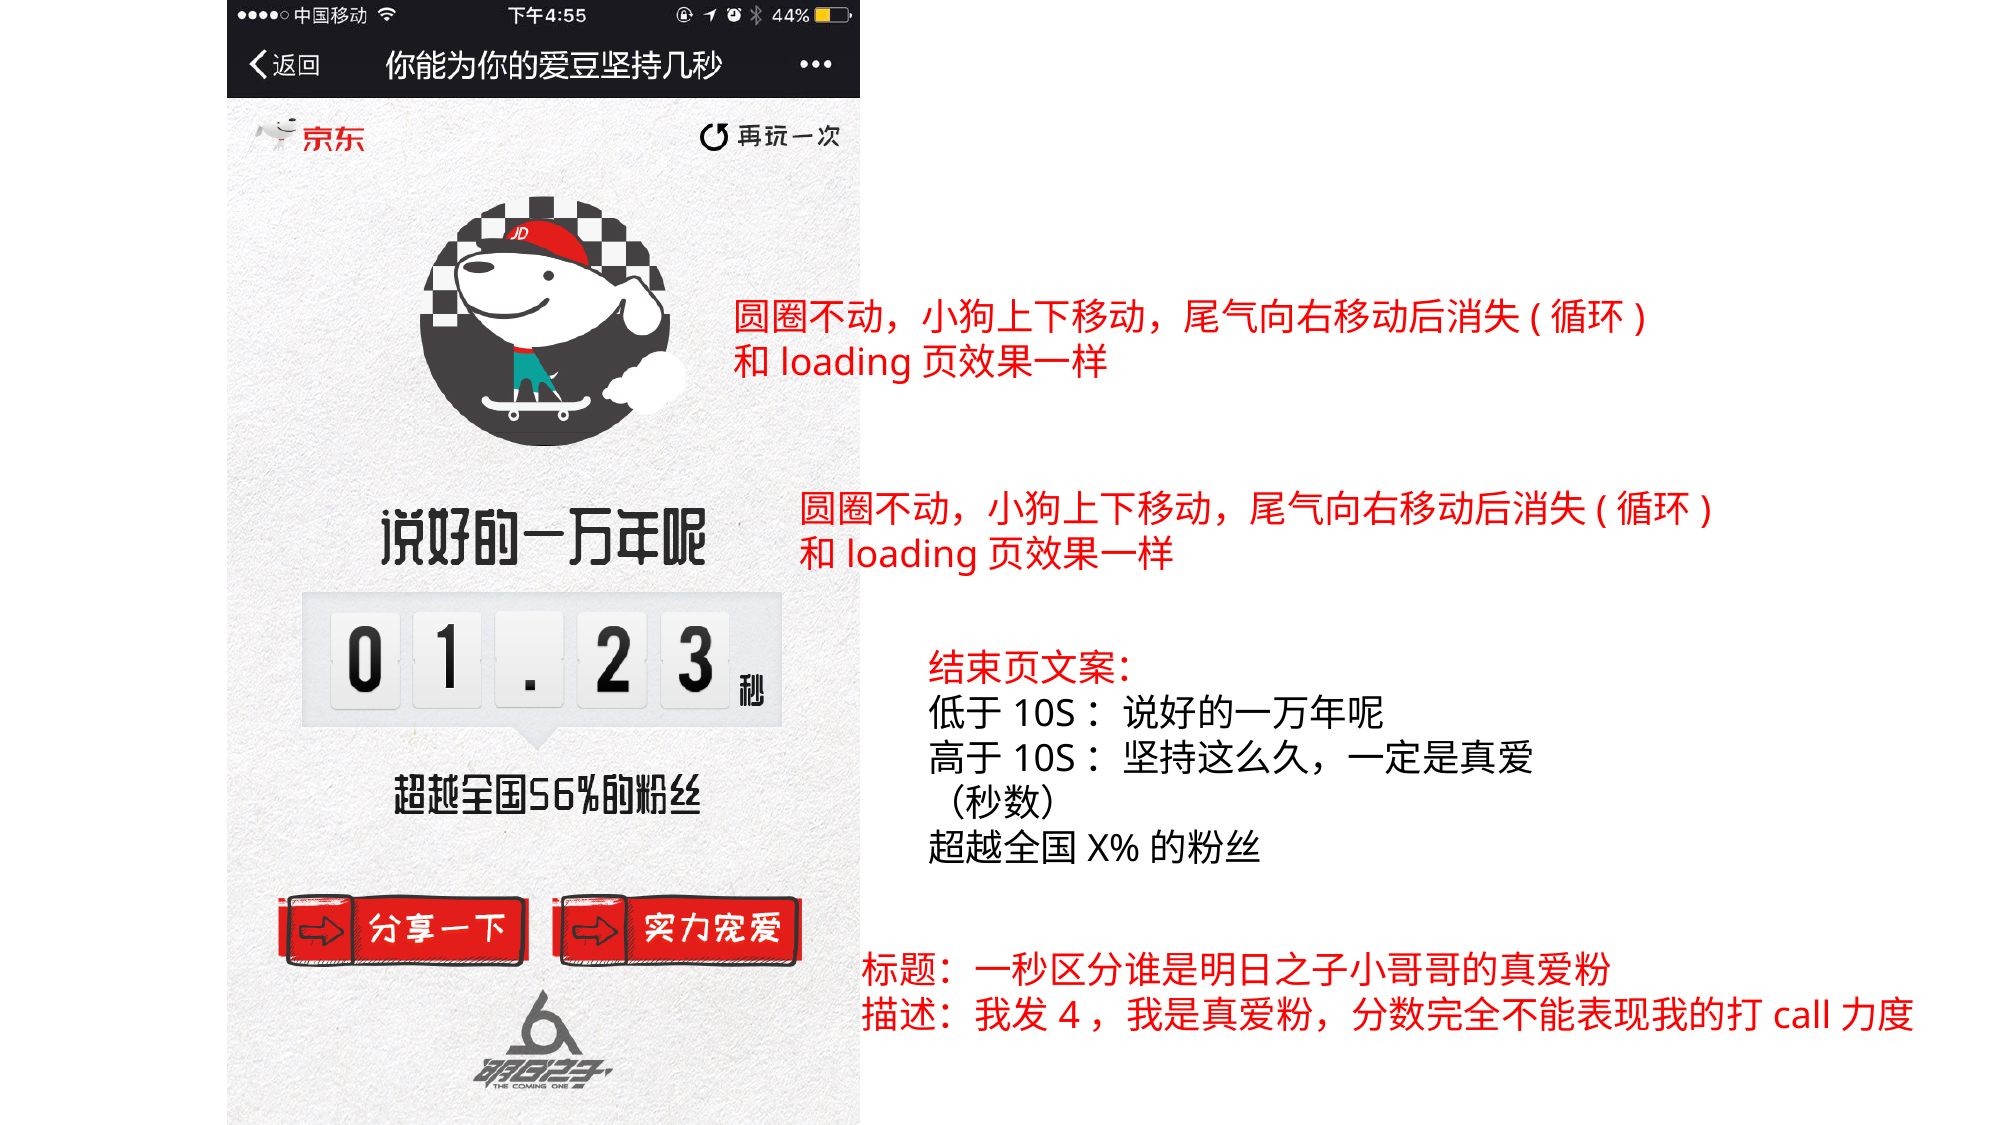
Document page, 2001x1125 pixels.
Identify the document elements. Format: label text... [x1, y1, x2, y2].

text_box 标题：一秒区分谁是明日之子小哥哥的真爱粉 描述：我发4，我是真爱粉，分数完全不能表现我的打call力度 [860, 939, 1931, 1044]
text_box 圆圈不动，小狗上下移动，尾气向右移动后消失(循环) 和loading页效果一样 [860, 477, 1727, 583]
picture [226, 0, 860, 1125]
text_box 结束页文案： 低于10S：说好的一万年呢 高于10S：坚持这么久，一定是真爱 （秒数） 超越全国X%的粉丝 [913, 636, 1914, 877]
text_box 圆圈不动，小狗上下移动，尾气向右移动后消失(循环) 和loading页效果一样 [860, 285, 1661, 390]
